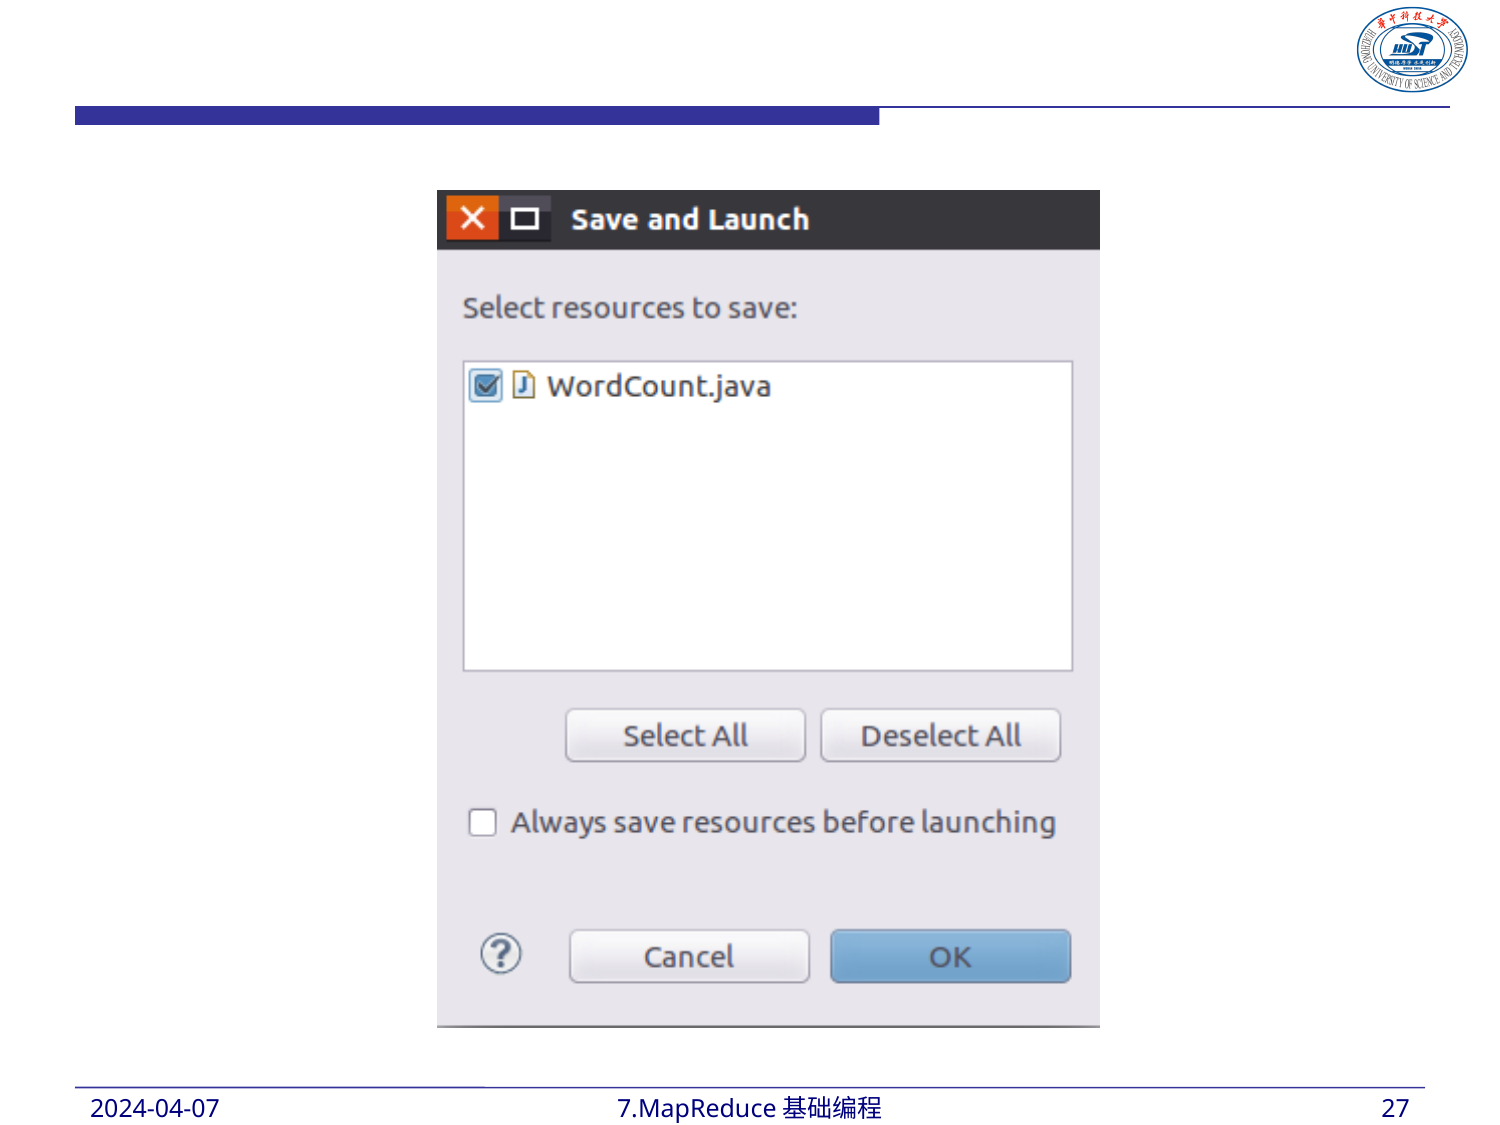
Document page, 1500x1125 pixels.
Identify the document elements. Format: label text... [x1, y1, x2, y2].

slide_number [75, 1084, 400, 1125]
picture [437, 190, 1100, 1028]
footer 7.MapReduce基础编程 [512, 1084, 988, 1125]
slide_number 27 [1100, 1084, 1425, 1125]
picture [1350, 0, 1475, 99]
